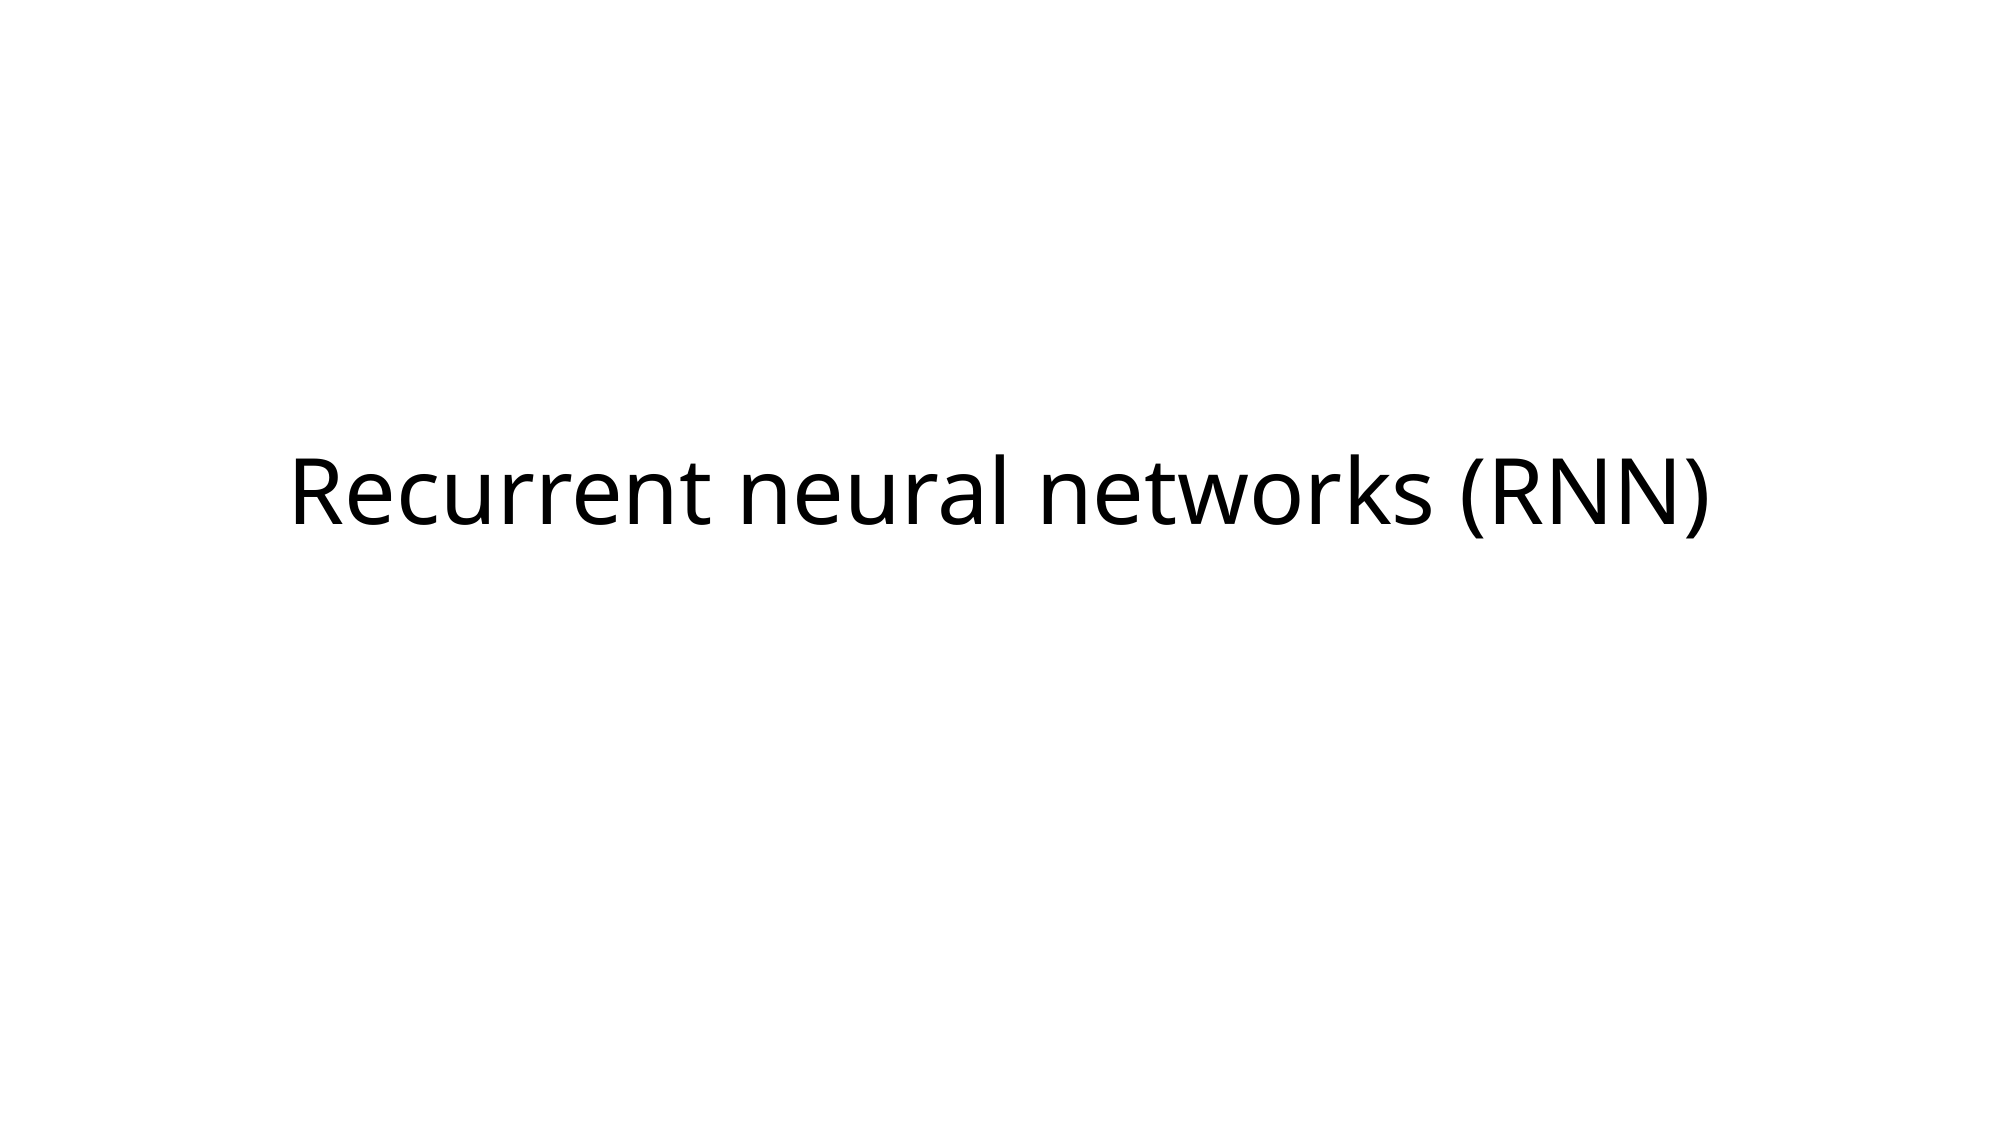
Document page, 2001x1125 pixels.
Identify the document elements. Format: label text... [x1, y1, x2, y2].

title Recurrent neural networks (RNN) [137, 59, 1863, 930]
